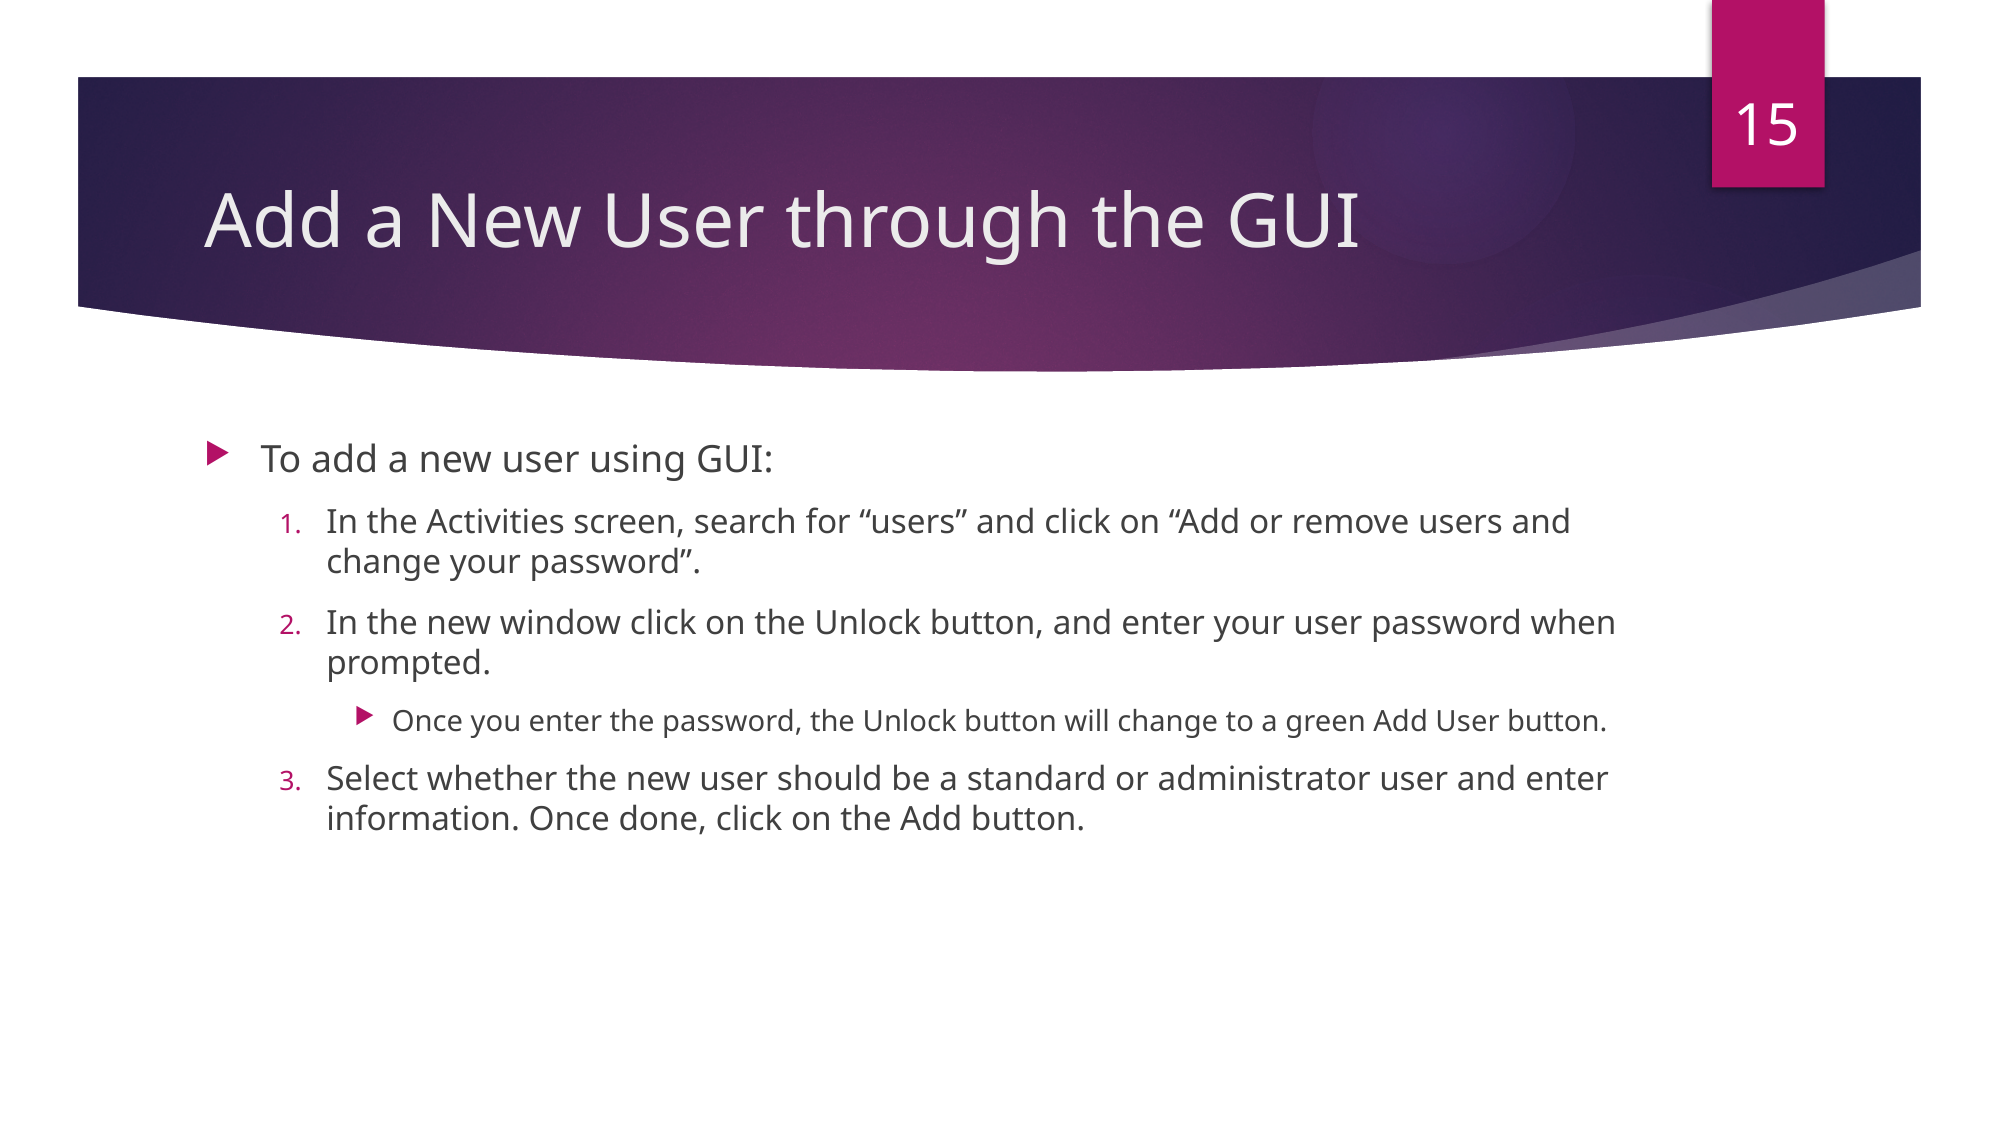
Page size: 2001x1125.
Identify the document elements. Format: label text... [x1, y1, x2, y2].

slide_number 15 [1698, 48, 1836, 175]
list To add a new user using GUI: In the Activities screen, search for “users” and click on “Add or remove users and change your password”. In the new window click on the Unlock button, and enter your user password when prompted. Once you enter the password, the Unlock button will change to a green Add User button. Select whether the new user should be a standard or administrator user and enter information. Once done, click on the Add button. [189, 427, 1638, 988]
title Add a New User through the GUI [189, 159, 1627, 276]
